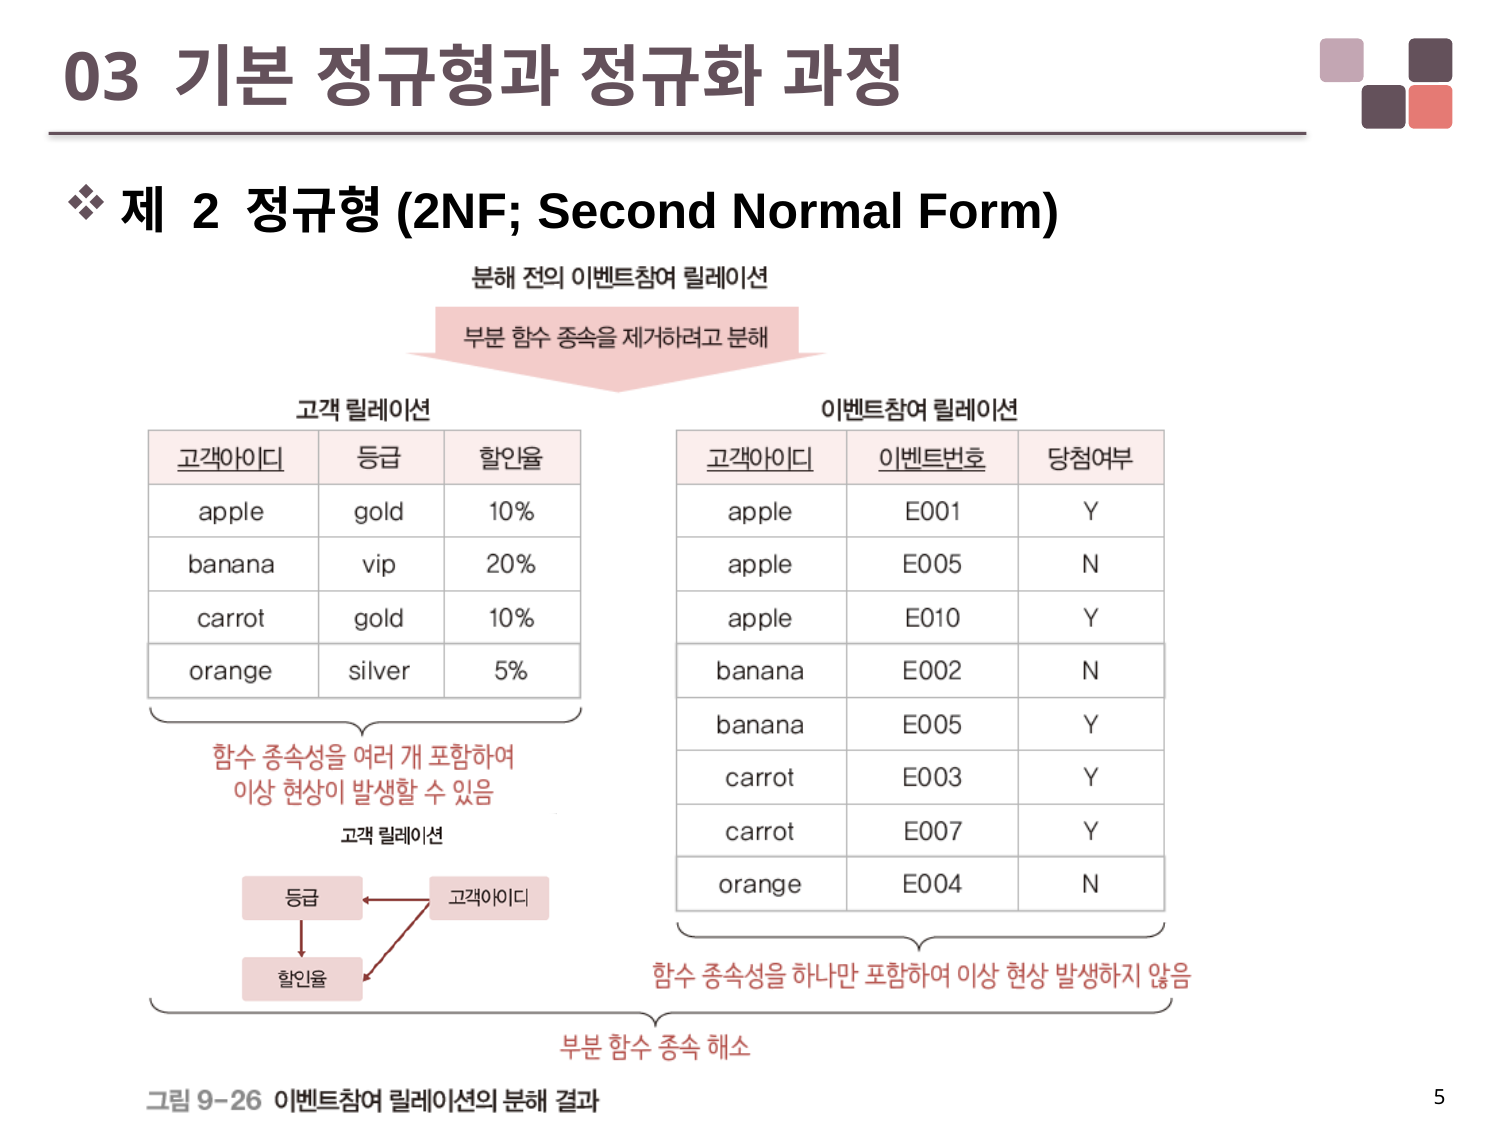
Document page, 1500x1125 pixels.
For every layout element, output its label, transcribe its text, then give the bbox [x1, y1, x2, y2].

title 03 기본 정규형과 정규화 과정 [48, 25, 1459, 123]
picture [129, 257, 1219, 1125]
list 제 2 정규형(2NF; Second Normal Form) [48, 171, 1452, 1081]
